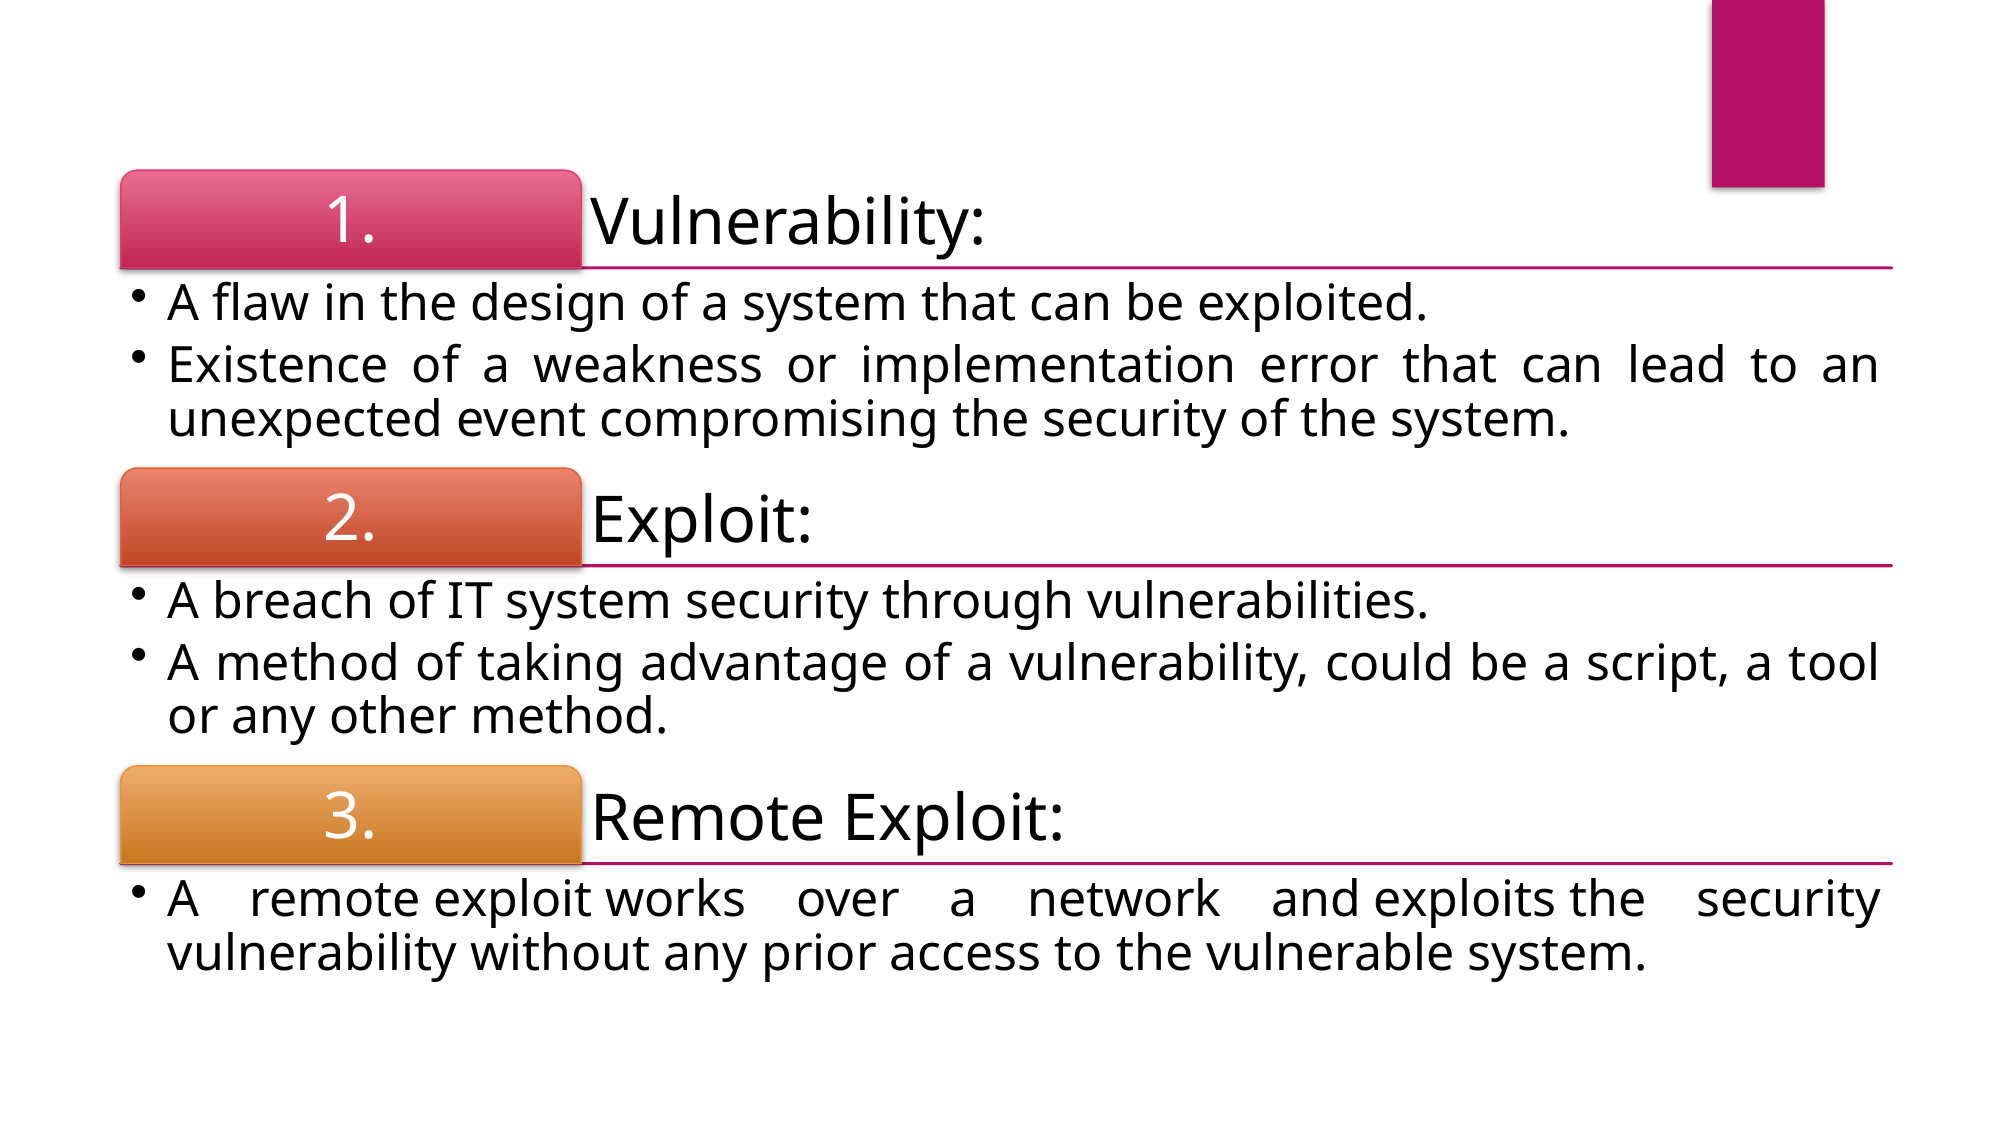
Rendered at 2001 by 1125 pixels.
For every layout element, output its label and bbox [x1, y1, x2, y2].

text_box [120, 169, 1892, 1060]
